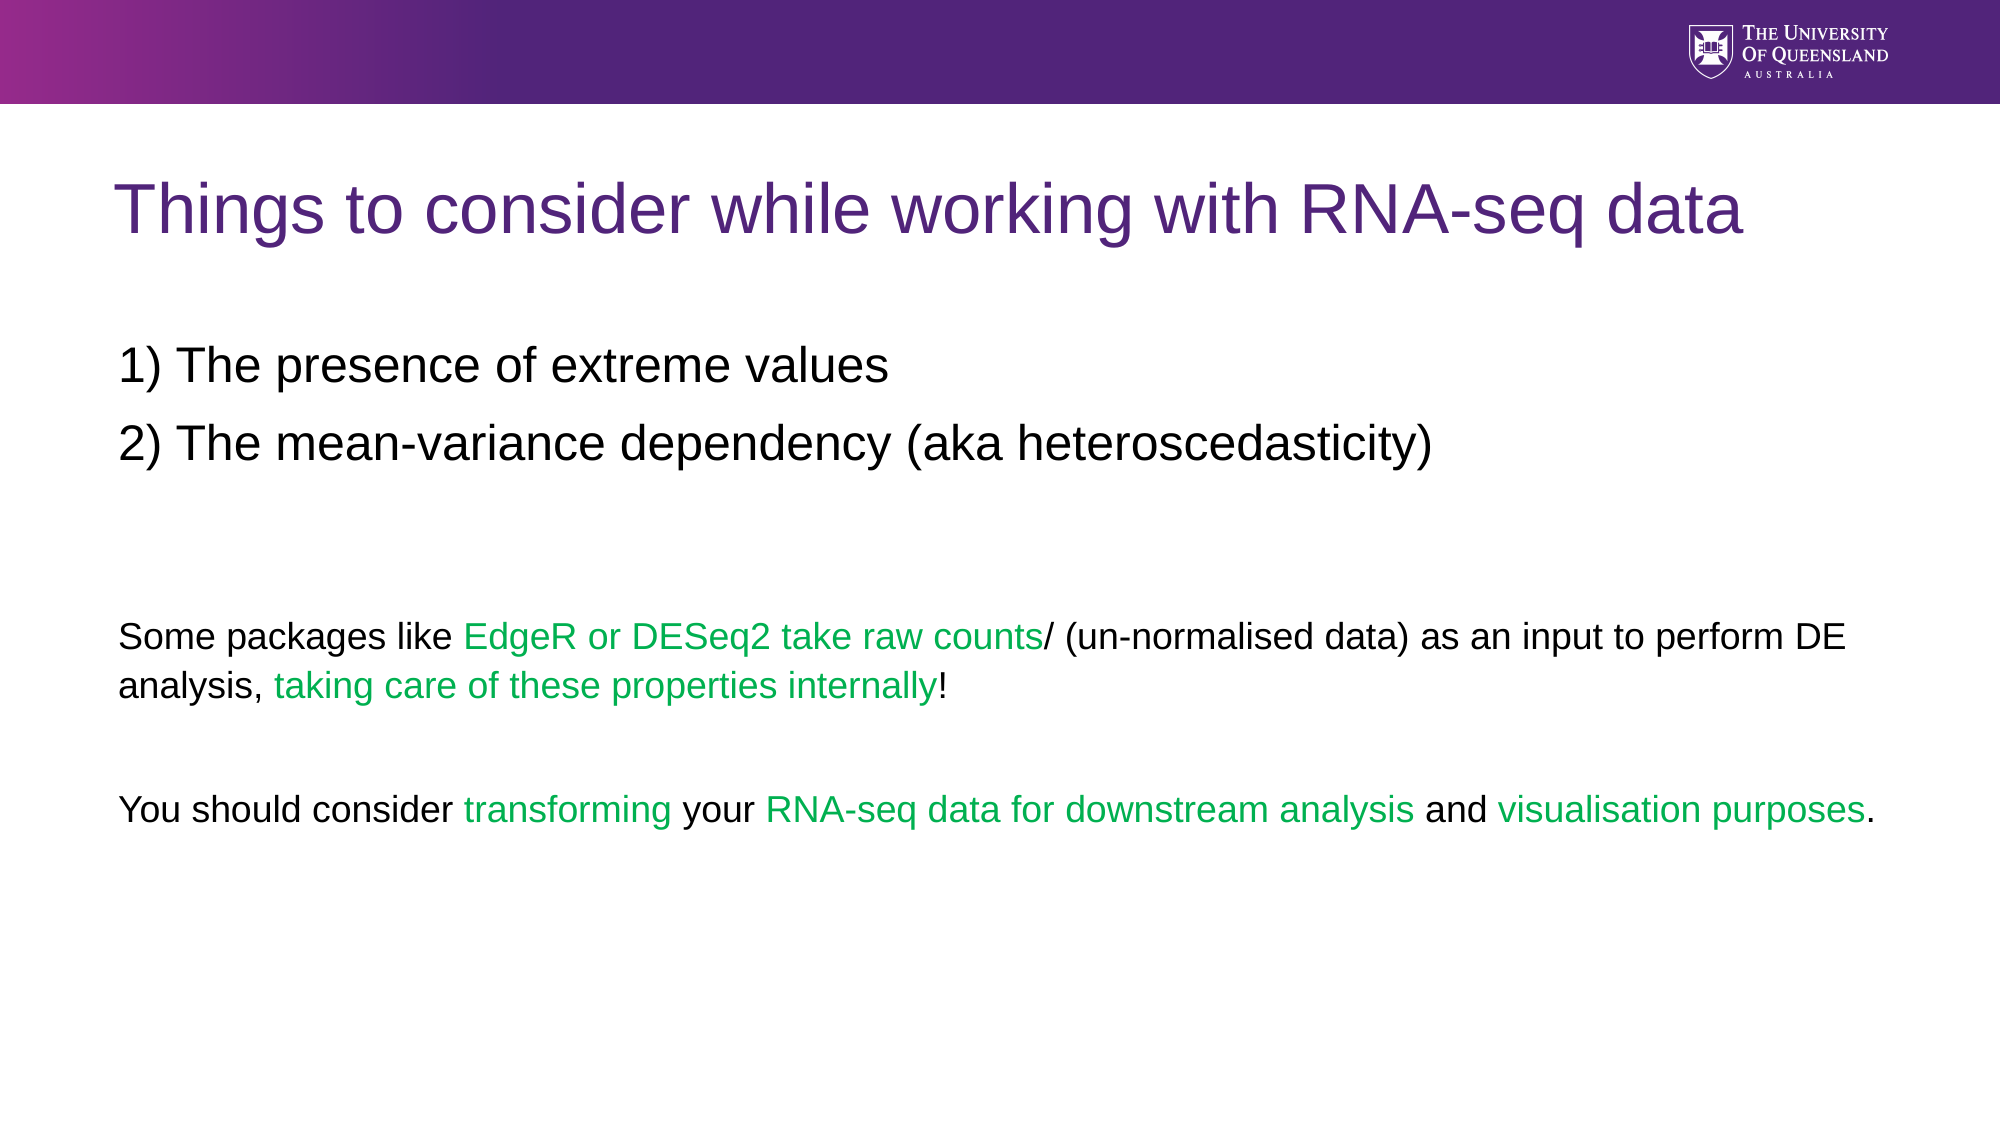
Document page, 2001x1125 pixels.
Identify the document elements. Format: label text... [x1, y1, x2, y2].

title Things to consider while working with RNA-seq data [114, 172, 1886, 250]
list 1) The presence of extreme values 2) The mean-variance dependency (aka heteroscedasticity) Some packages like EdgeR or DESeq2 take raw counts/ (un-normalised data) as an input to perform DE analysis, taking care of these properties internally! You should consider transforming your RNA-seq data for downstream analysis and visualisation purposes. [118, 326, 1891, 988]
picture [1689, 25, 1888, 79]
